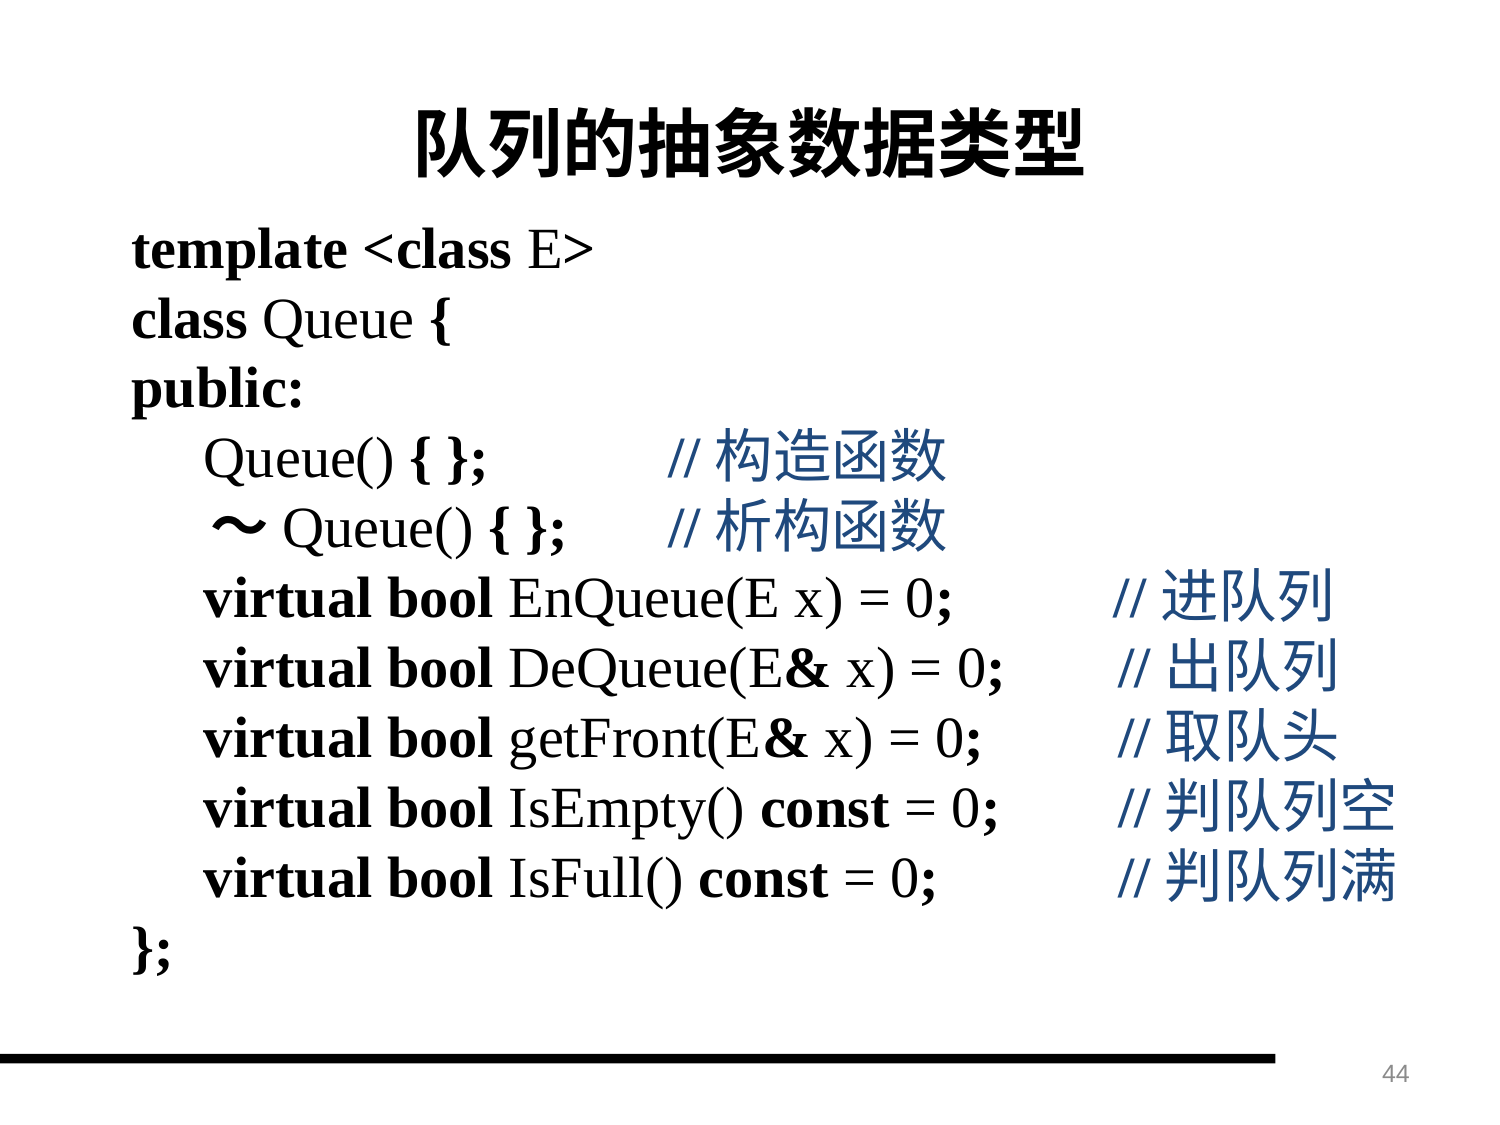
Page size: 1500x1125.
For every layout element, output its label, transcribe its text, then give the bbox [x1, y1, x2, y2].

slide_number 44 [1074, 1042, 1425, 1103]
text_box template <class E> class Queue { public: Queue() { }; //构造函数 ～Queue() { }; //析构函数 virtual bool EnQueue(E x) = 0; //进队列 virtual bool DeQueue(E& x) = 0; //出队列 virtual bool getFront(E& x) = 0; //取队头 virtual bool IsEmpty() const = 0; //判队列空 virtual bool IsFull() const = 0; //判队列满 }; [116, 202, 1447, 987]
title 队列的抽象数据类型 [337, 75, 1163, 202]
